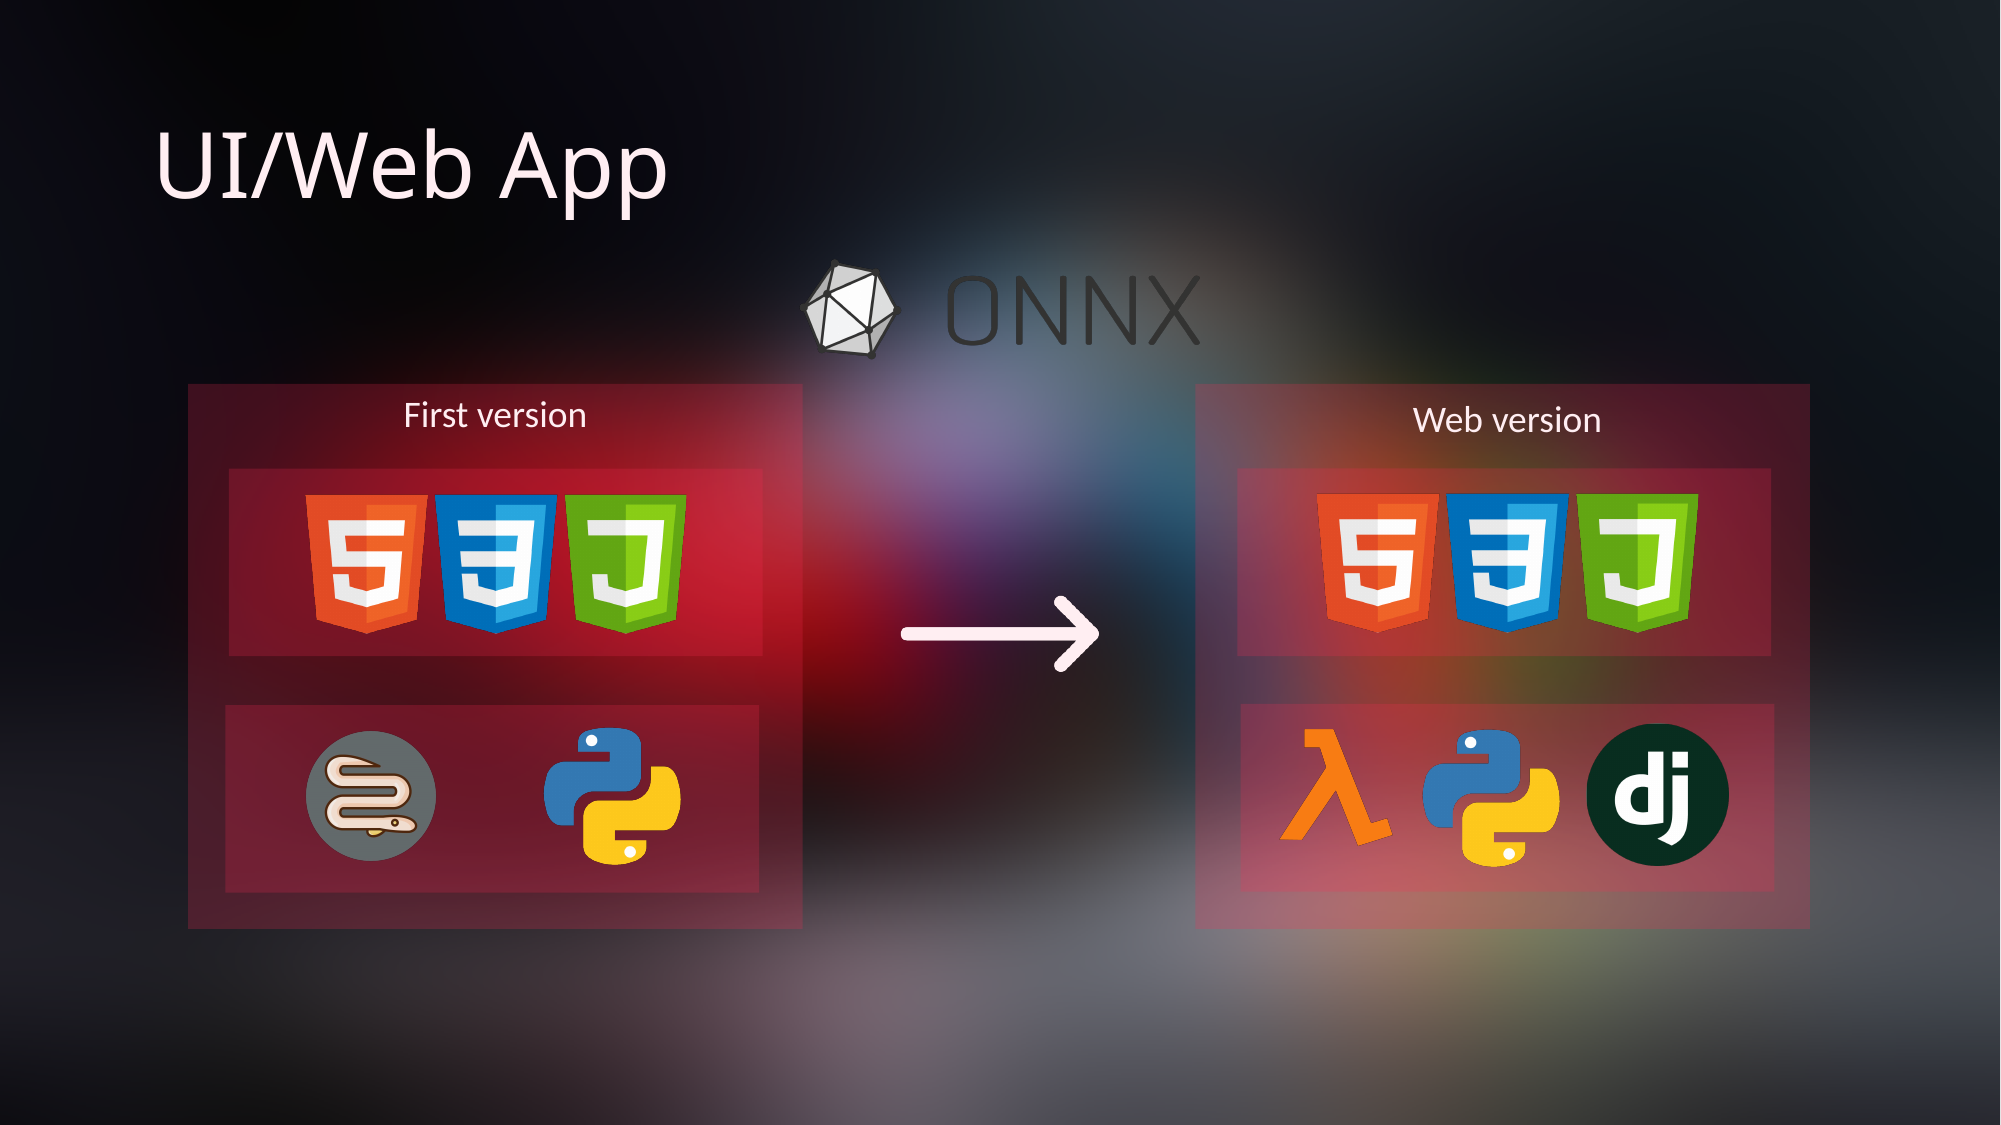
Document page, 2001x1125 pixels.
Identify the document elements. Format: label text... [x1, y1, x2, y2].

title UI/Web App [137, 59, 1863, 278]
text_box [224, 704, 760, 894]
text_box [1240, 703, 1775, 893]
text_box [187, 383, 804, 930]
text_box First version [343, 382, 648, 443]
text_box [1194, 383, 1811, 930]
picture [0, 0, 2001, 1125]
text_box Web version [1355, 387, 1660, 448]
text_box [1236, 467, 1772, 657]
text_box [228, 468, 764, 657]
